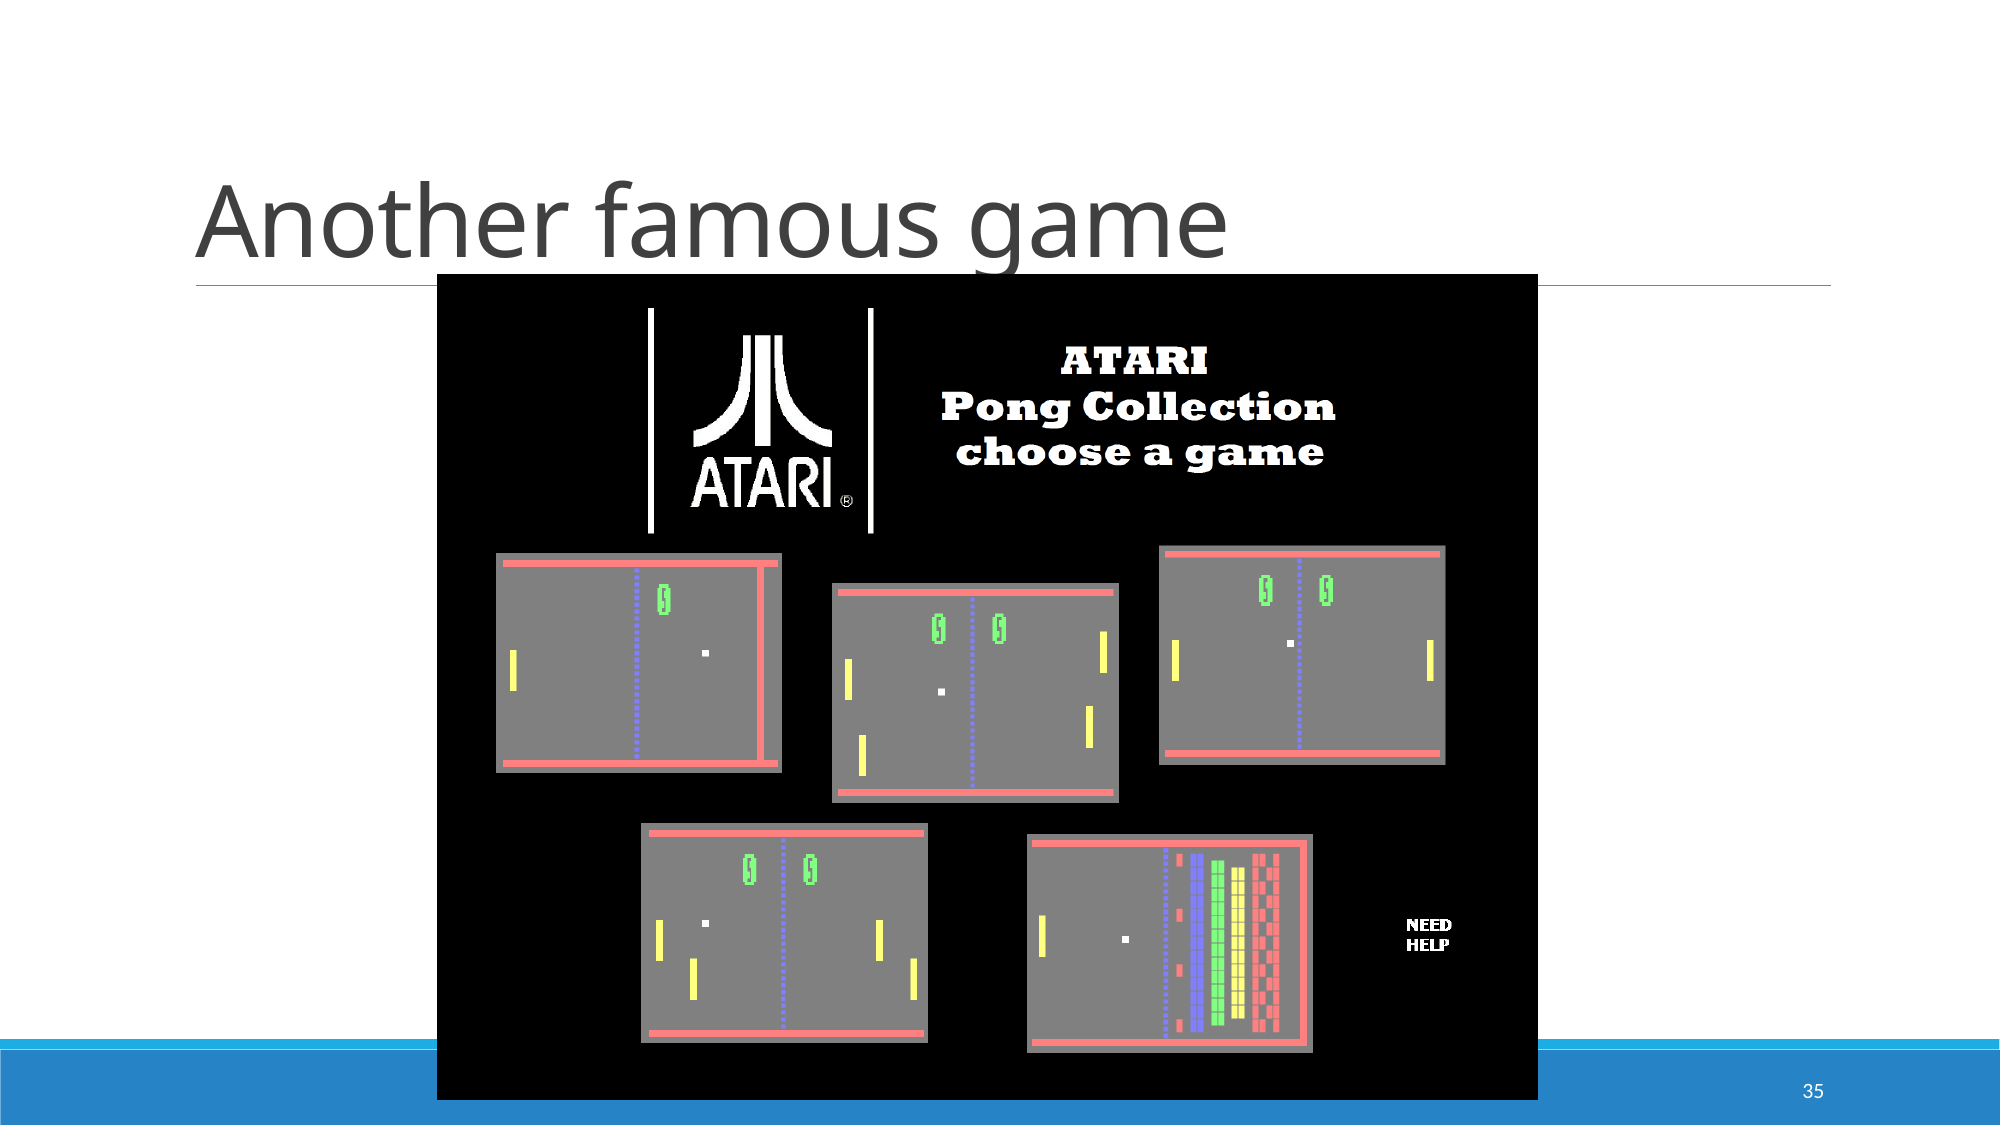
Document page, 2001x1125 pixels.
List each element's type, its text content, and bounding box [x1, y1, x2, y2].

picture [436, 274, 1538, 1101]
title Another famous game [180, 47, 1830, 285]
slide_number 35 [1624, 1059, 1840, 1120]
